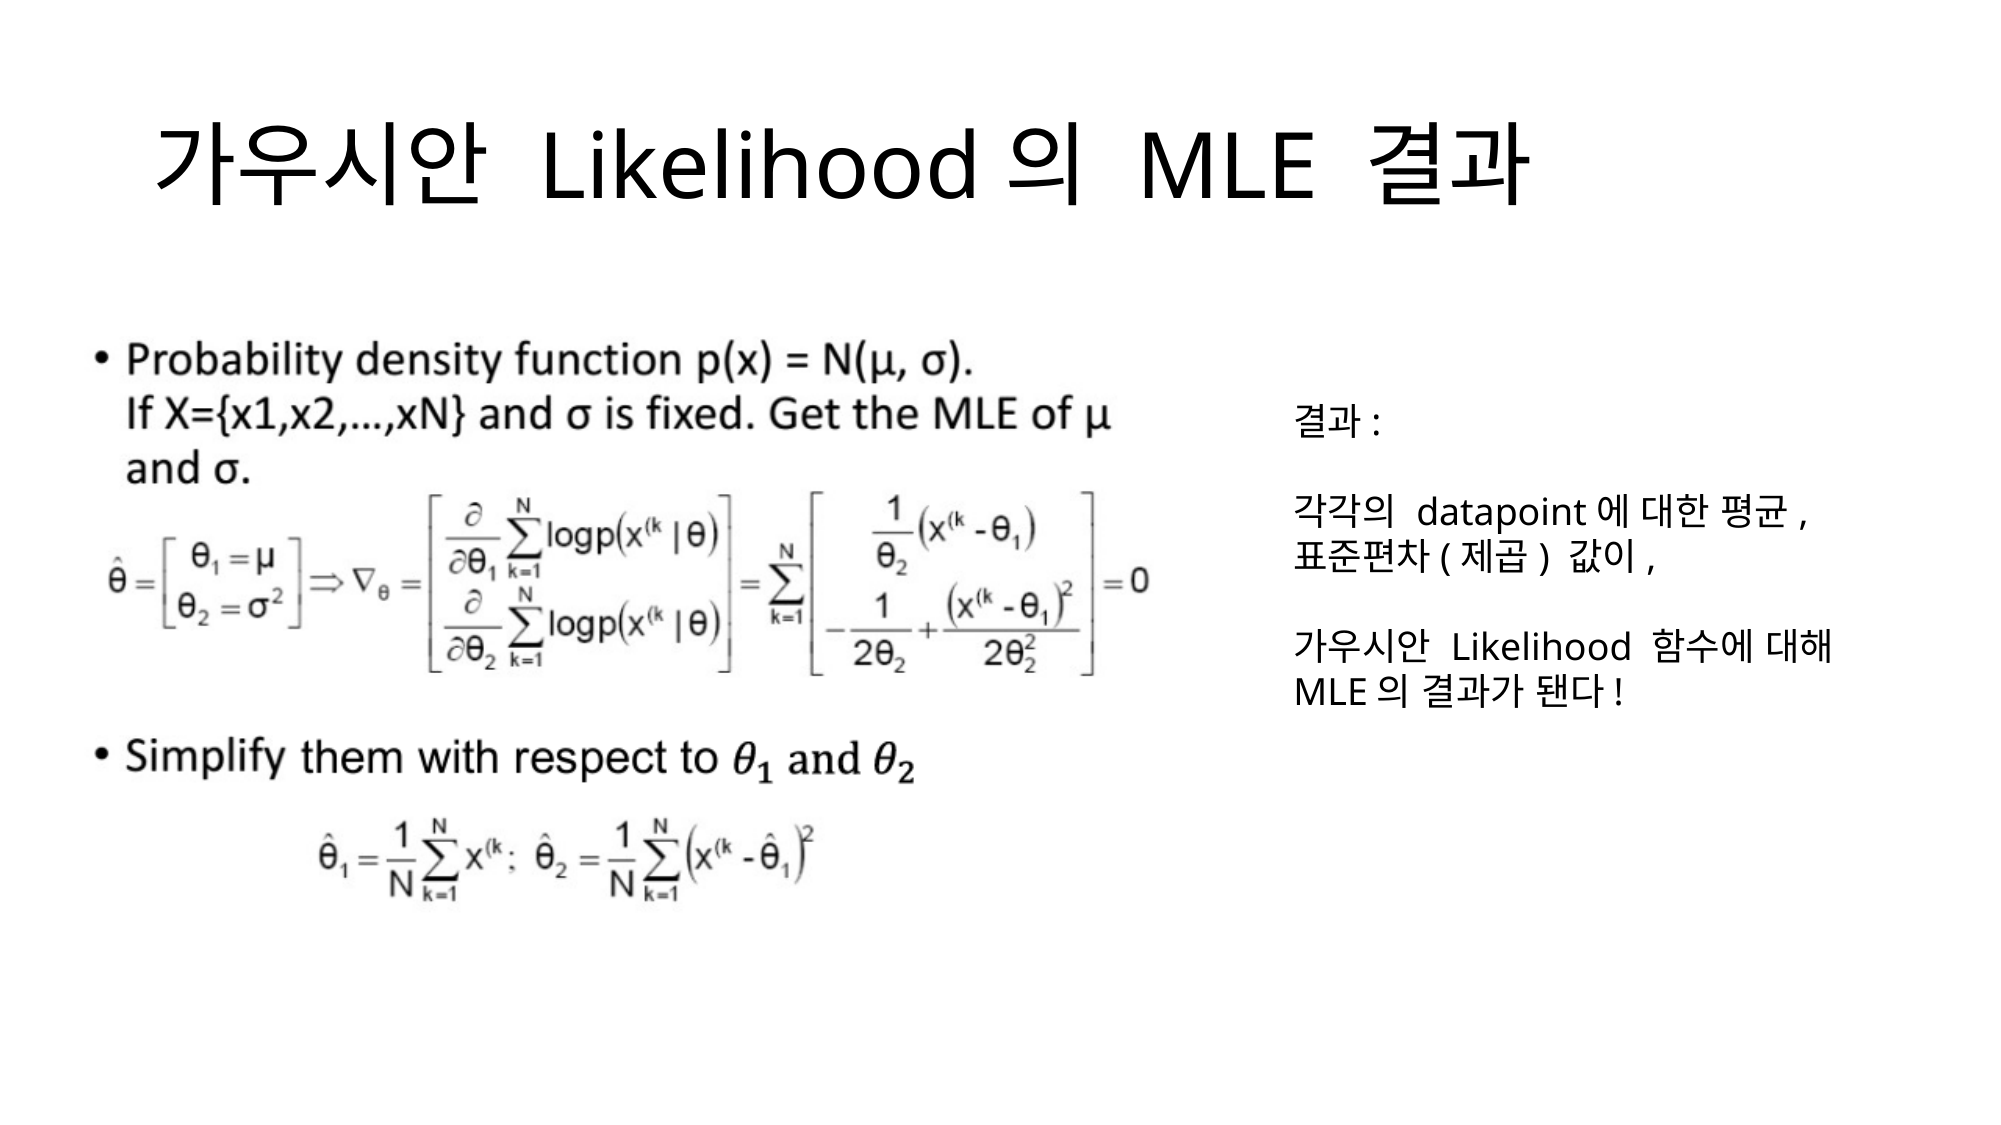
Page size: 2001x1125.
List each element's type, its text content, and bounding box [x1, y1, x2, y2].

title 가우시안 Likelihood의 MLE 결과 [137, 59, 1863, 278]
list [32, 310, 1197, 950]
text_box 결과: 각각의 datapoint에 대한 평균, 표준편차(제곱) 값이, 가우시안 Likelihood 함수에 대해 MLE의 결과가 됀다! [1278, 390, 1931, 720]
